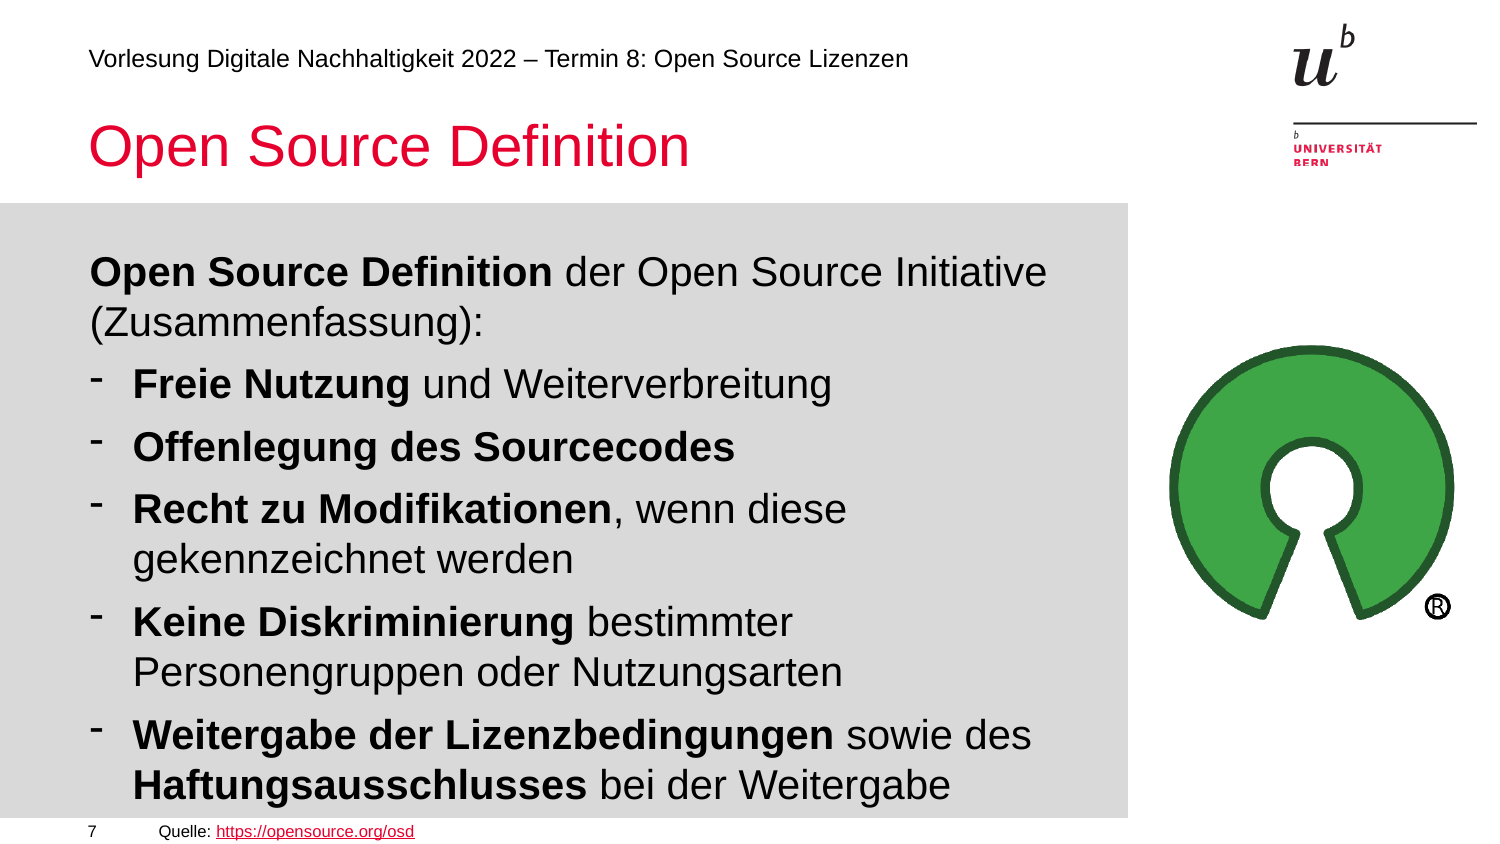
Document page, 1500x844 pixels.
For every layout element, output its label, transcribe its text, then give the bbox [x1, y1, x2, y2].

title Open Source Definition [88, 111, 1241, 179]
text_box Quelle: https://opensource.org/osd [143, 813, 1471, 844]
picture [1167, 339, 1456, 628]
list Open Source Definition der Open Source Initiative (Zusammenfassung): Freie Nutzung und Weiterverbreitung Offenlegung des Sourcecodes Recht zu Modifikationen, wenn diese gekennzeichnet werden Keine Diskriminierung bestimmter Personengruppen oder Nutzungsarten Weitergabe der Lizenzbedingungen sowie des Haftungsausschlusses bei der Weitergabe [88, 244, 1105, 781]
